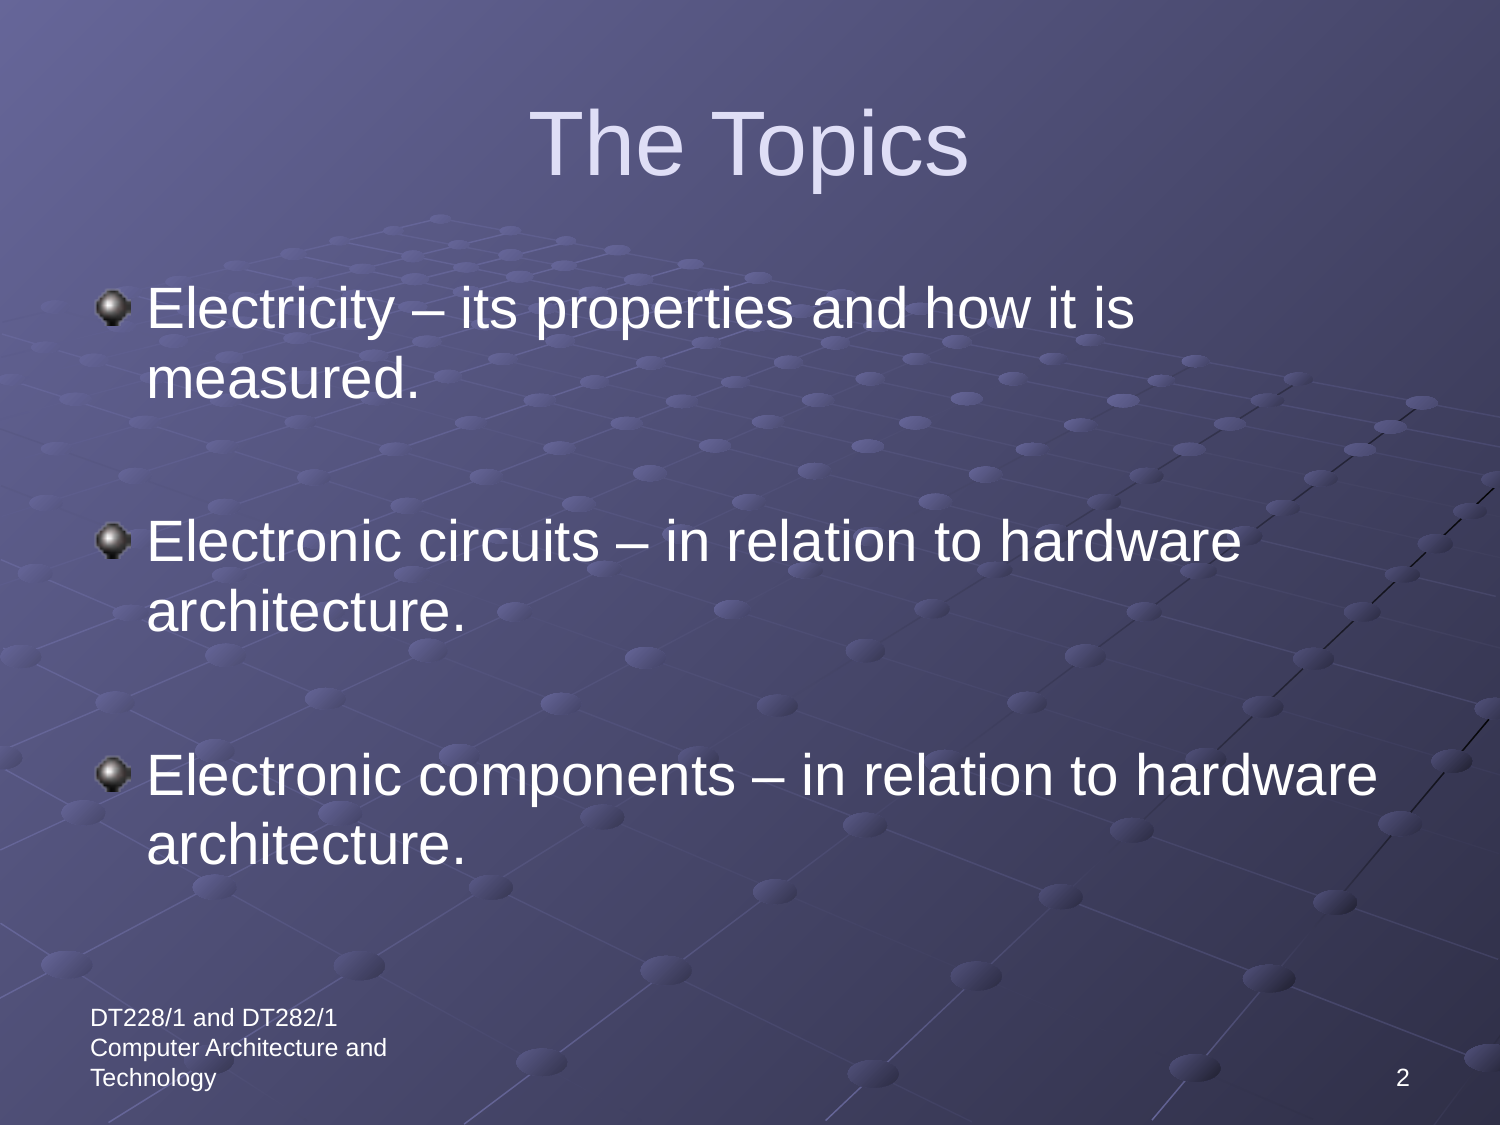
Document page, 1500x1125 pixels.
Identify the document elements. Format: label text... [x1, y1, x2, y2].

slide_number 2 [1074, 1023, 1426, 1100]
list Electricity – its properties and how it is measured. Electronic circuits – in relation to hardware architecture. Electronic components – in relation to hardware architecture. [74, 262, 1426, 1007]
picture [90, 284, 131, 326]
picture [90, 751, 131, 792]
slide_number DT228/1 and DT282/1 Computer Architecture and Technology [74, 1023, 426, 1100]
title The Topics [74, 44, 1426, 233]
picture [90, 517, 131, 559]
